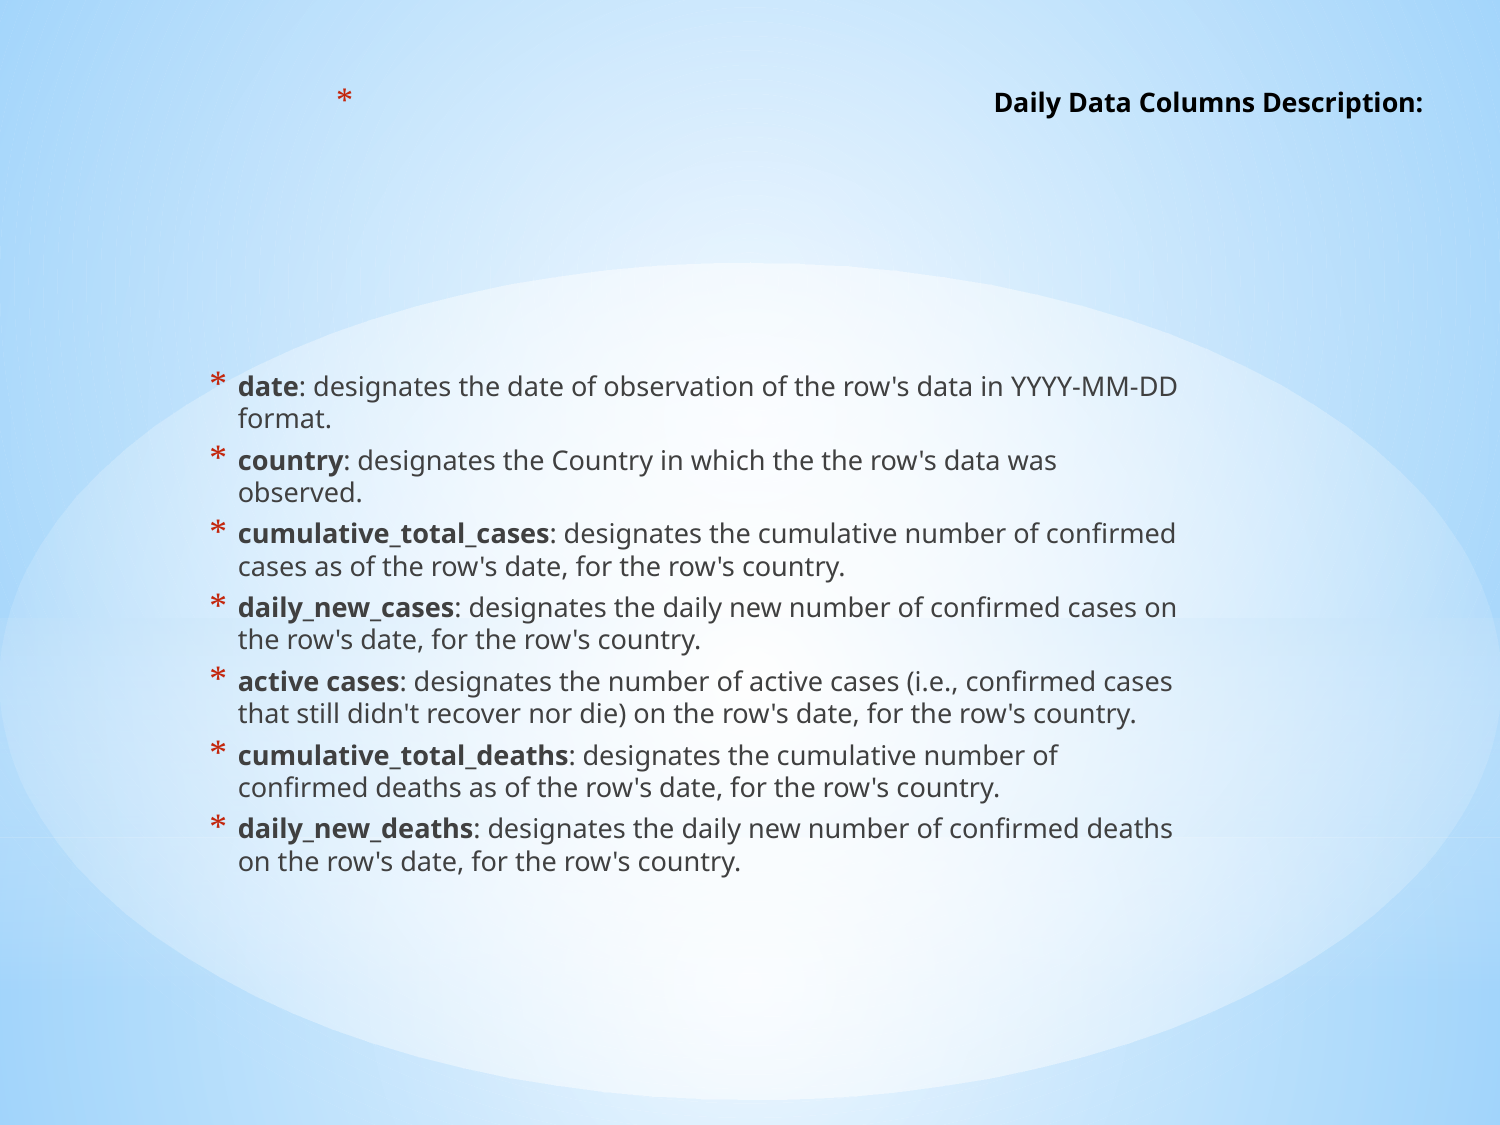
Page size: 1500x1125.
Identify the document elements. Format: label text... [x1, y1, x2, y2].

list date: designates the date of observation of the row's data in YYYY-MM-DD format. country: designates the Country in which the the row's data was observed. cumulative_total_cases: designates the cumulative number of confirmed cases as of the row's date, for the row's country. daily_new_cases: designates the daily new number of confirmed cases on the row's date, for the row's country. active cases: designates the number of active cases (i.e., confirmed cases that still didn't recover nor die) on the row's date, for the row's country. cumulative_total_deaths: designates the cumulative number of confirmed deaths as of the row's date, for the row's country. daily_new_deaths: designates the daily new number of confirmed deaths on the row's date, for the row's country. [187, 361, 1199, 906]
title Daily Data Columns Description: [88, 78, 1439, 160]
